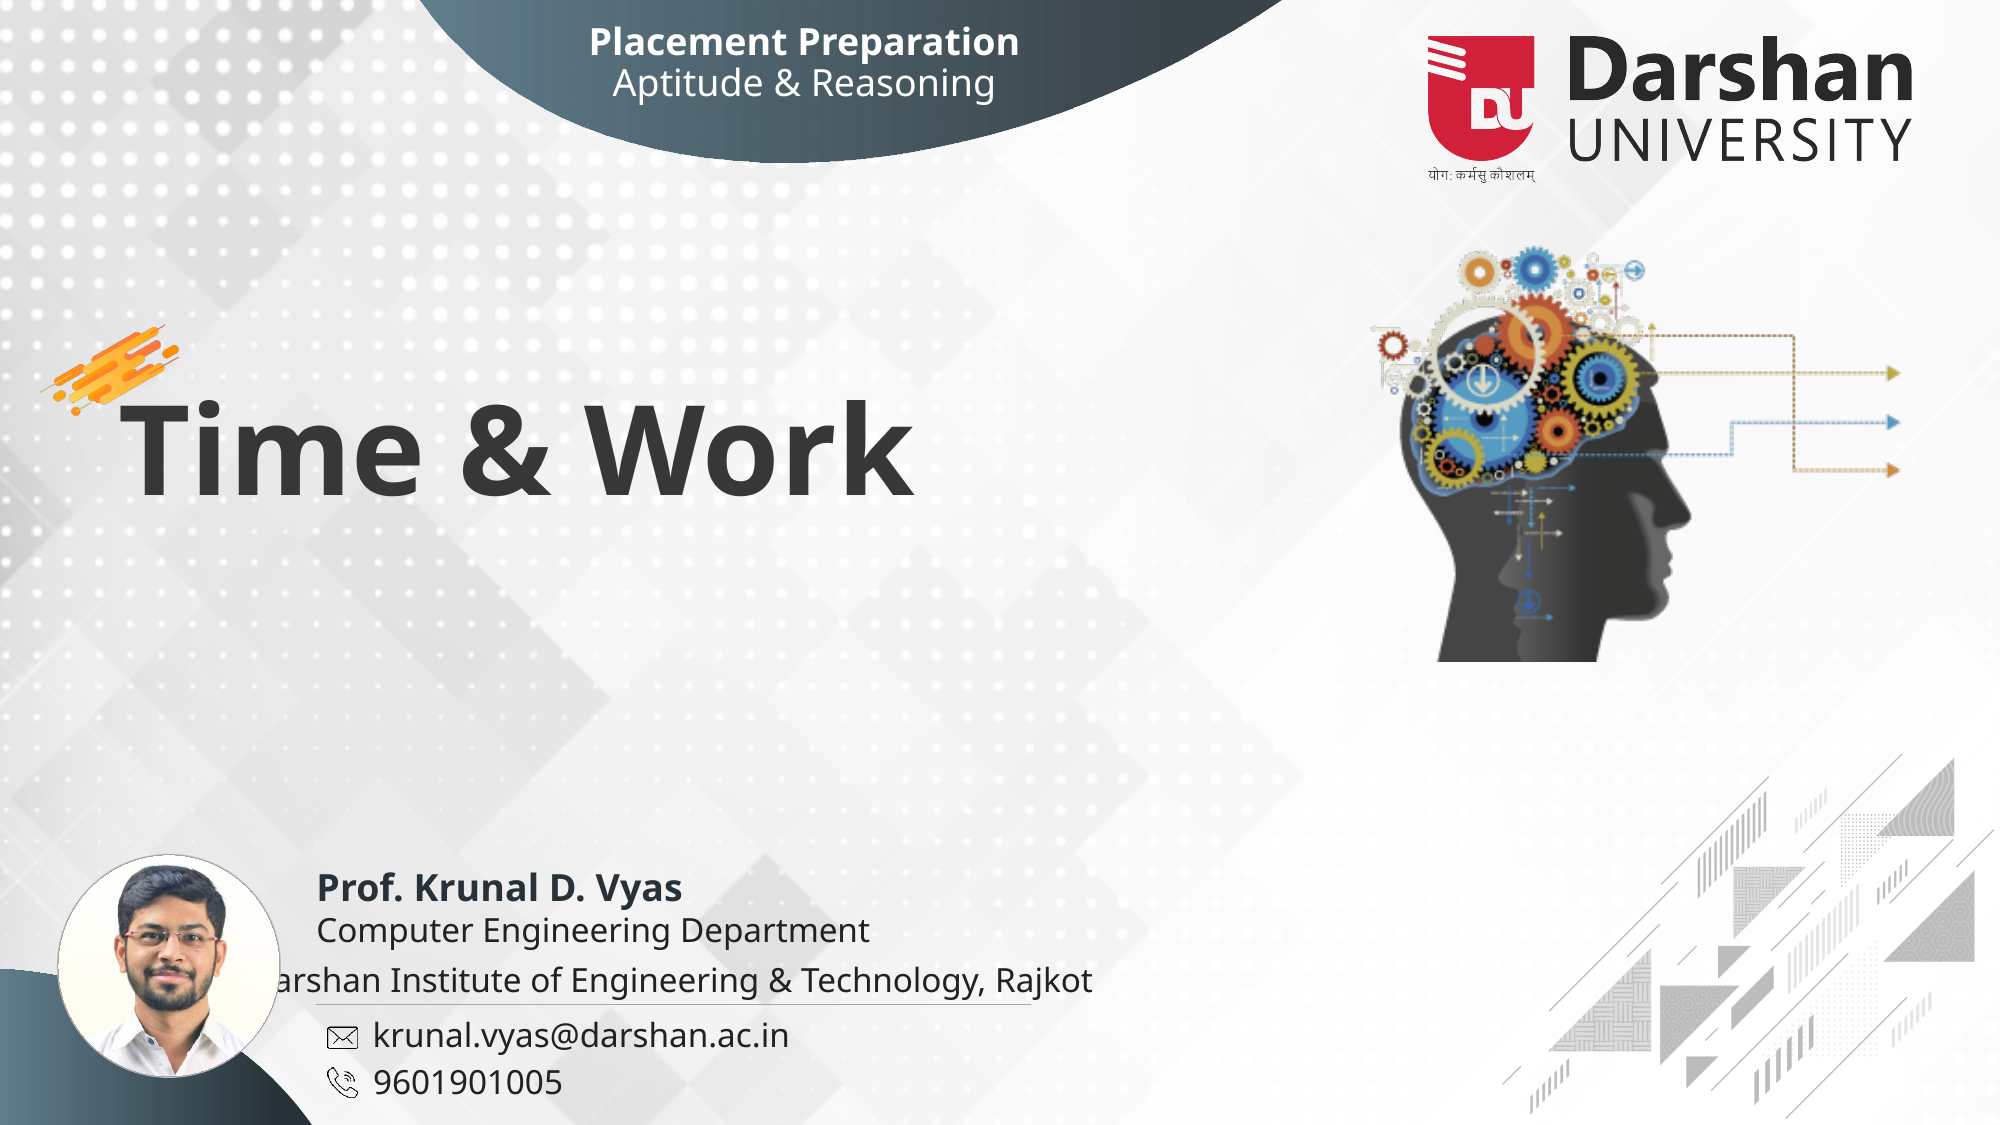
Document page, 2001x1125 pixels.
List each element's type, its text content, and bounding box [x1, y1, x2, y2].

list Prof. Krunal D. Vyas [301, 865, 1217, 913]
list 9601901005 [358, 1059, 972, 1108]
title Time & Work [103, 245, 1258, 669]
picture [57, 854, 280, 1077]
picture [327, 1022, 357, 1053]
picture [1356, 235, 1912, 662]
list Placement Preparation Aptitude & Reasoning [423, 3, 1186, 124]
picture [1428, 36, 1912, 183]
list krunal.vyas@darshan.ac.in [357, 1013, 971, 1061]
picture [327, 1067, 358, 1098]
list Computer Engineering Department [301, 913, 915, 956]
picture [20, 307, 103, 434]
